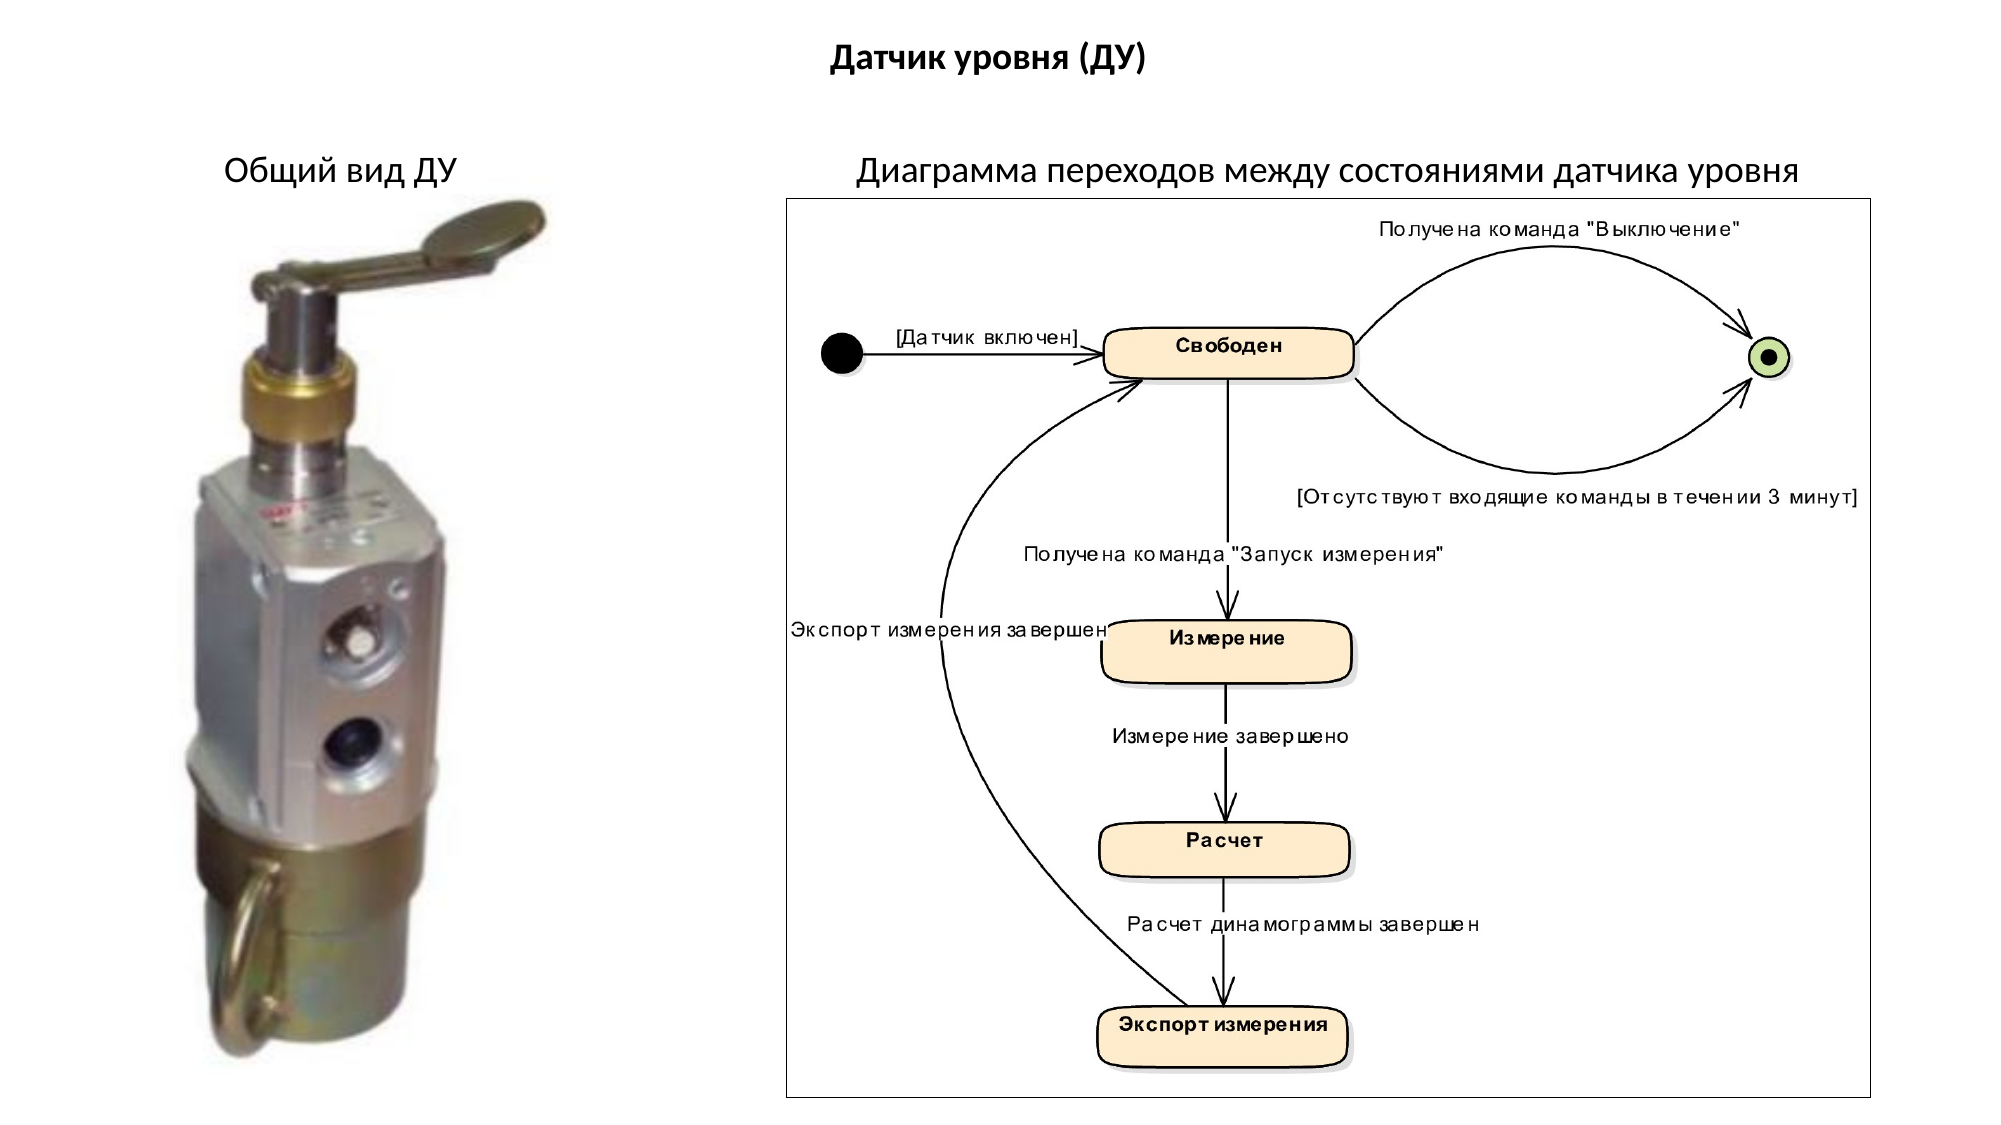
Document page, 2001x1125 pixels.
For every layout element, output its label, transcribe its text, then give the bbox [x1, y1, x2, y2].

picture [169, 177, 589, 1075]
text_box Общий вид ДУ [209, 137, 473, 177]
text_box Диаграмма переходов между состояниями датчика уровня [841, 137, 1816, 197]
picture [786, 197, 1871, 1098]
text_box Датчик уровня (ДУ) [815, 24, 1163, 85]
